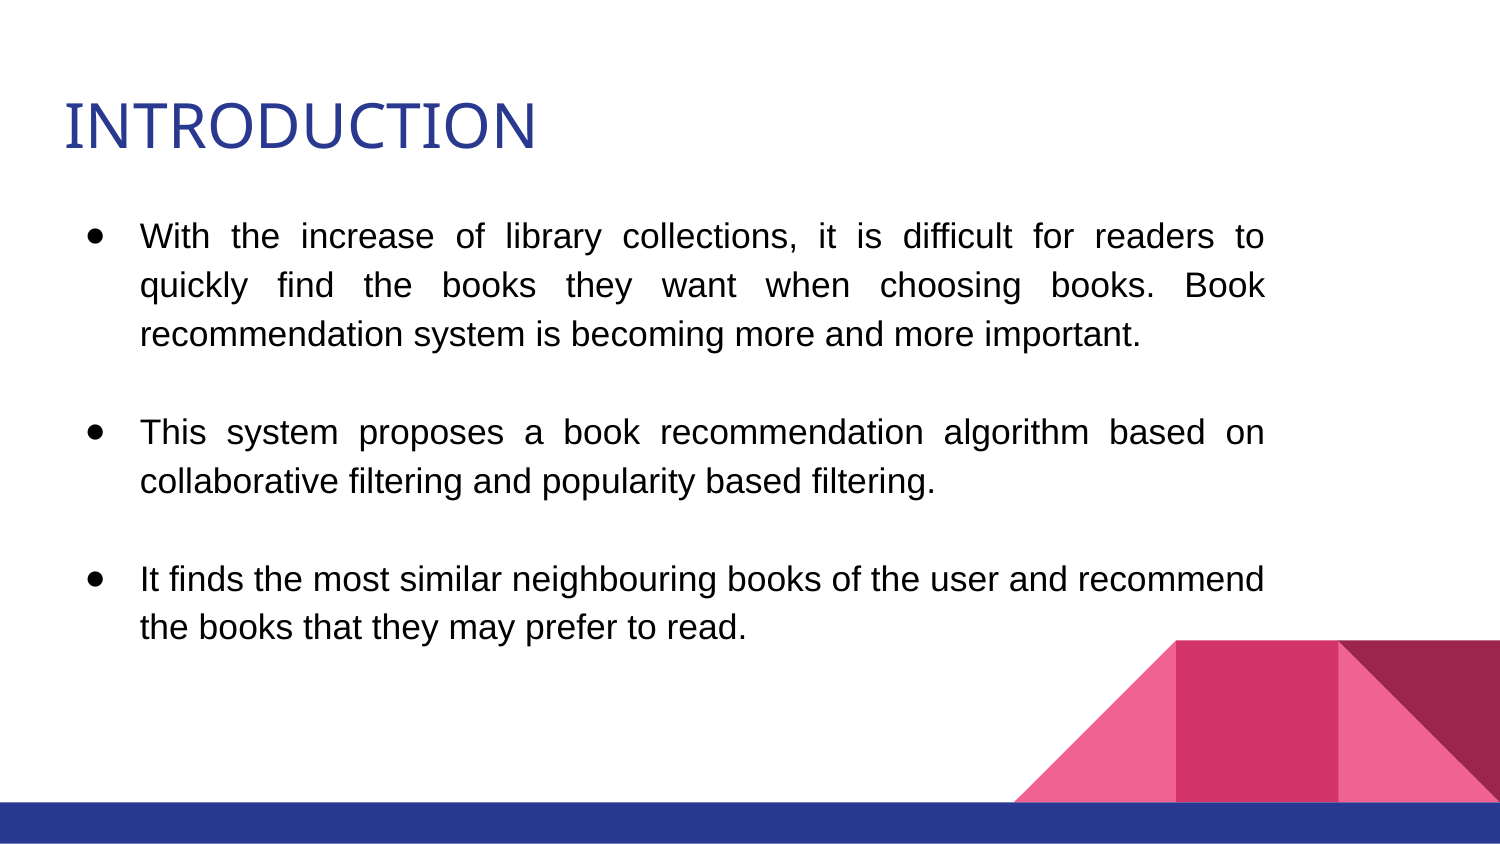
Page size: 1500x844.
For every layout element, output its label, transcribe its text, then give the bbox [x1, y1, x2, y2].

list With the increase of library collections, it is difficult for readers to quickly find the books they want when choosing books. Book recommendation system is becoming more and more important. This system proposes a book recommendation algorithm based on collaborative filtering and popularity based filtering. It finds the most similar neighbouring books of the user and recommend the books that they may prefer to read. [49, 191, 1281, 739]
title INTRODUCTION [49, 67, 1281, 191]
